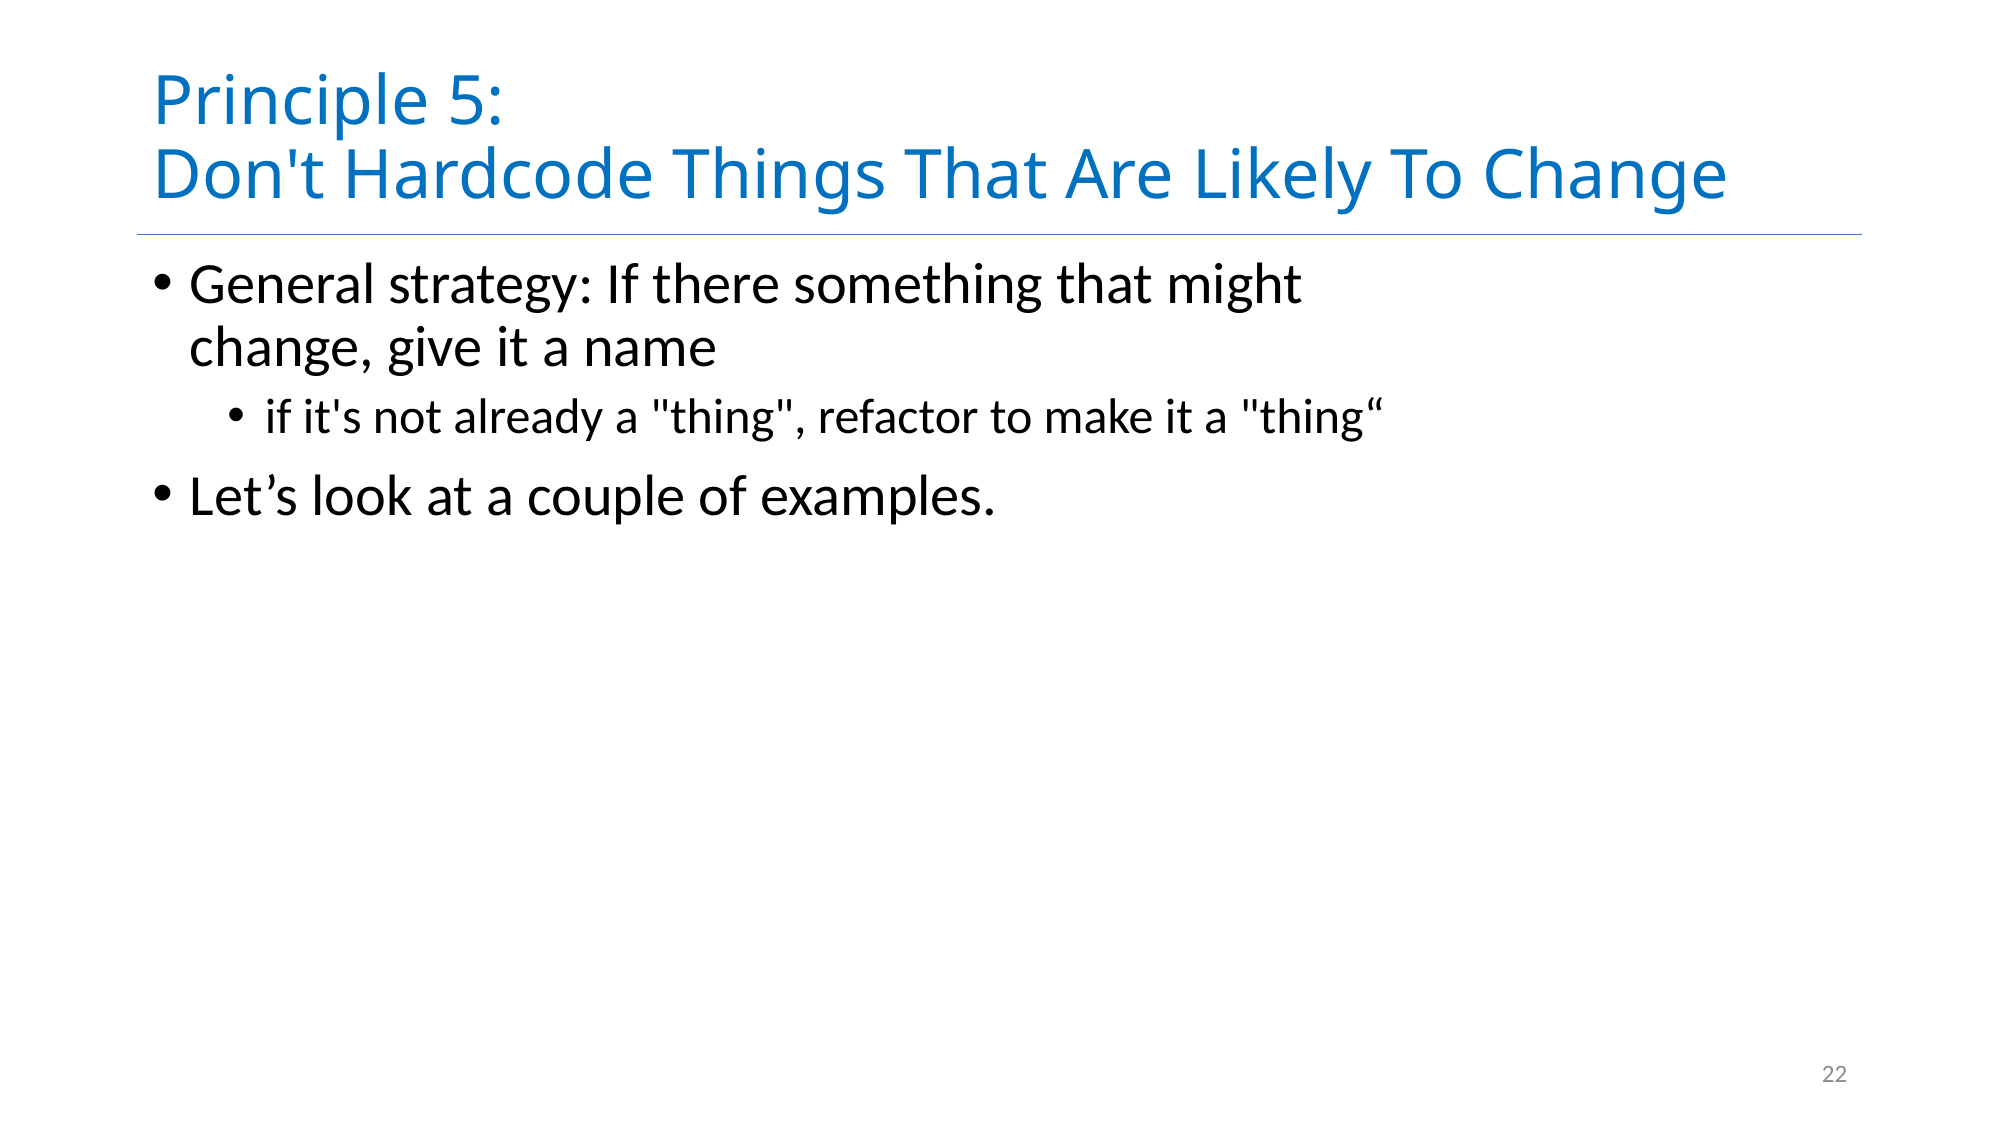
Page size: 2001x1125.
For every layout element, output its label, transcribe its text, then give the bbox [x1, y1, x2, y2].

list General strategy: If there something that might change, give it a name if it's not already a "thing", refactor to make it a "thing“ Let’s look at a couple of examples. [137, 246, 1432, 960]
slide_number 22 [1412, 1042, 1863, 1103]
title Principle 5: Don't Hardcode Things That Are Likely To Change [137, 3, 1863, 221]
